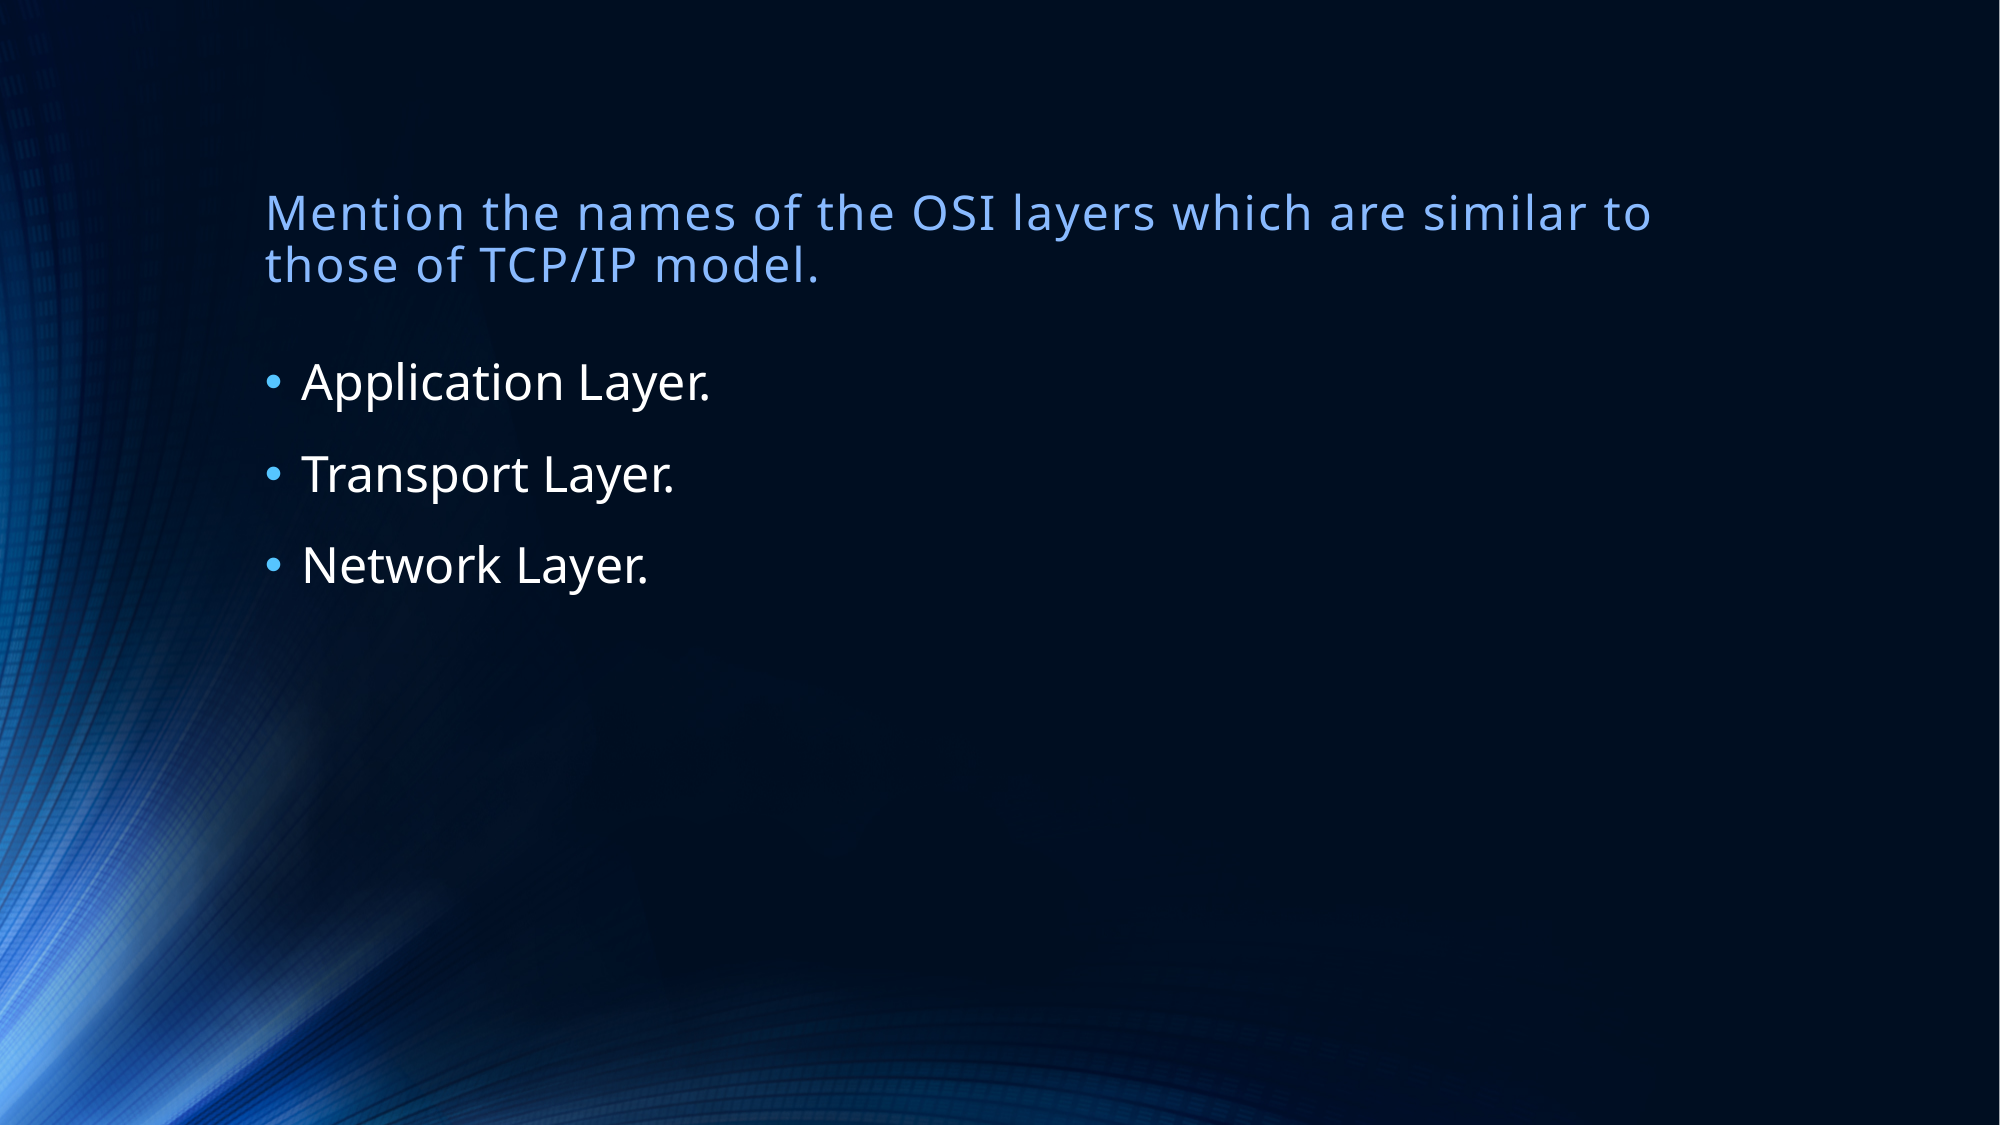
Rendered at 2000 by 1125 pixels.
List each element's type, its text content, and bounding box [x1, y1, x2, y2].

picture [0, 0, 2000, 1125]
list Application Layer. Transport Layer. Network Layer. [249, 350, 1749, 1025]
title Mention the names of the OSI layers which are similar to those of TCP/IP model. [249, 75, 1750, 300]
